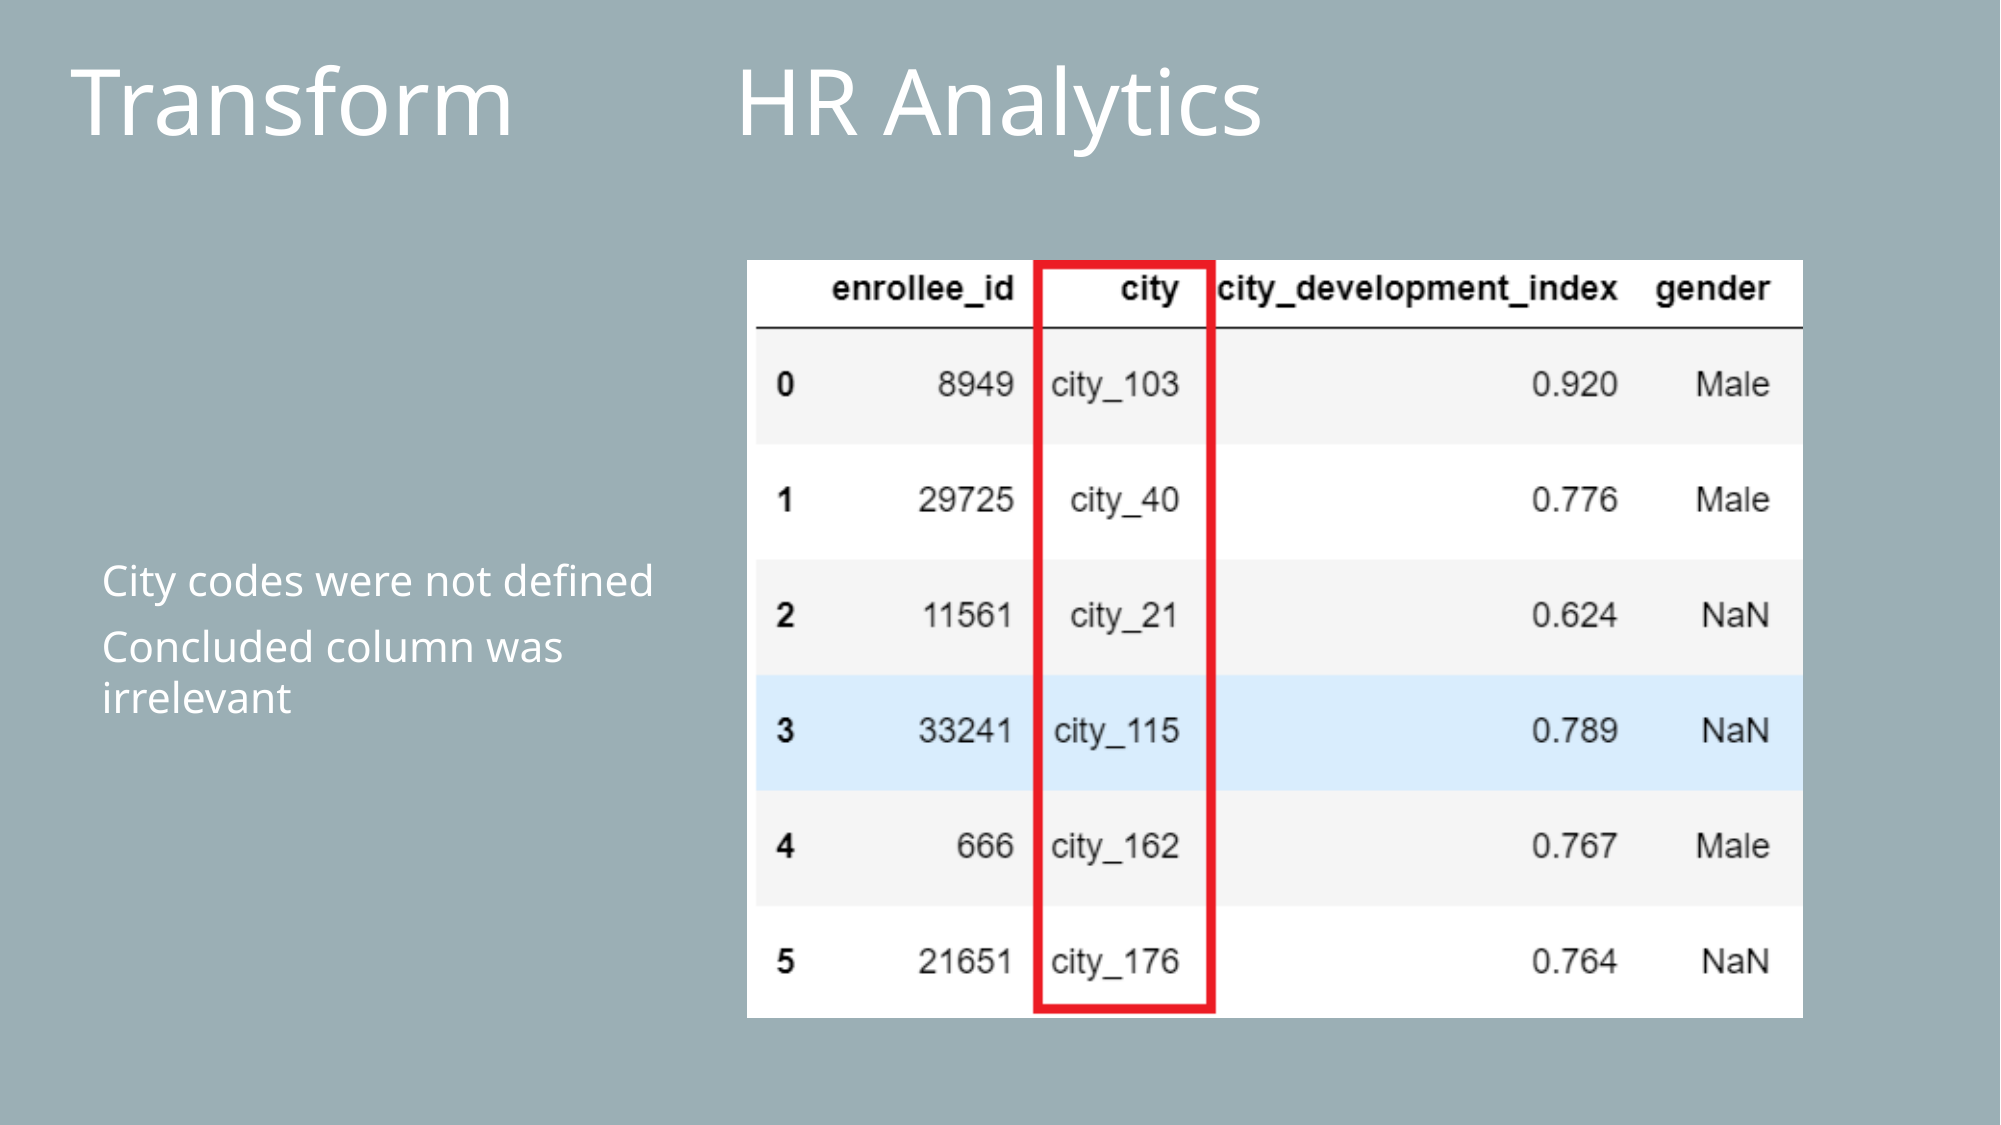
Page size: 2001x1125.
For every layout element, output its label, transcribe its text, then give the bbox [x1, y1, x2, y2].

text_box Transform [55, 35, 531, 206]
picture [747, 260, 1803, 1018]
text_box HR Analytics [719, 35, 1281, 161]
subtitle City codes were not defined Concluded column was irrelevant [86, 546, 719, 731]
